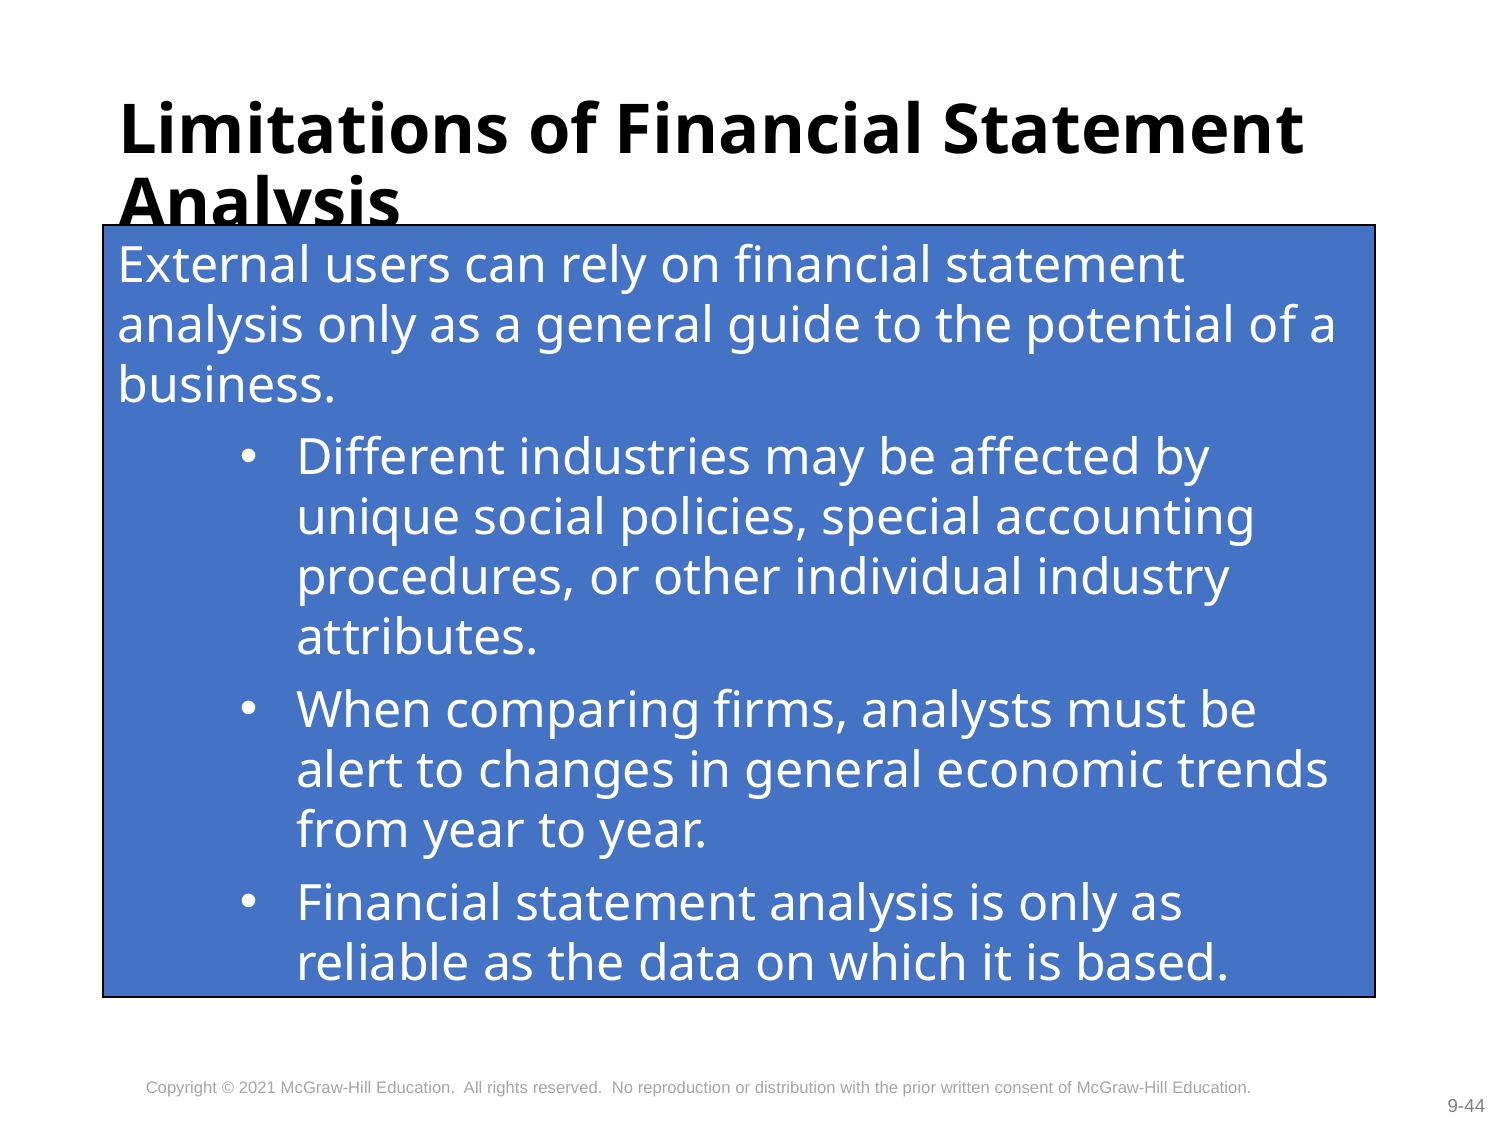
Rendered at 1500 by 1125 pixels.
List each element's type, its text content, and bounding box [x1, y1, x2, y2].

text_box External users can rely on financial statement analysis only as a general guide to the potential of a business. Different industries may be affected by unique social policies, special accounting procedures, or other individual industry attributes. When comparing firms, analysts must be alert to changes in general economic trends from year to year. Financial statement analysis is only as reliable as the data on which it is based. [103, 224, 1375, 998]
title Limitations of Financial Statement Analysis [103, 59, 1397, 278]
